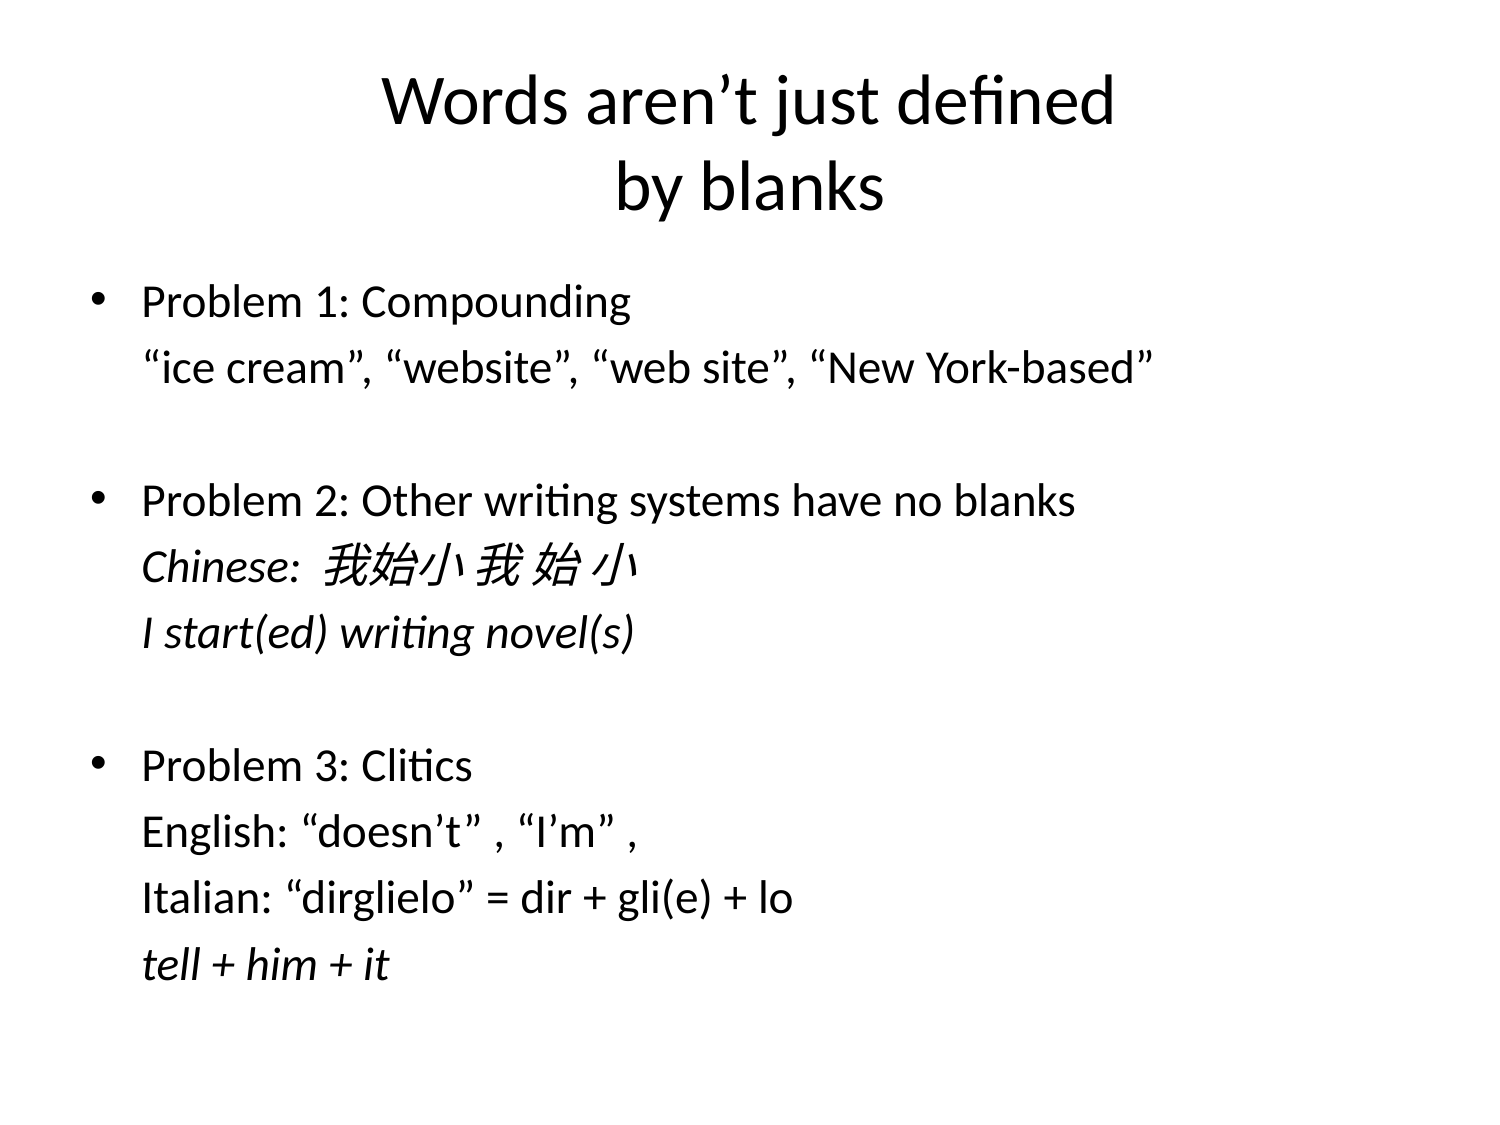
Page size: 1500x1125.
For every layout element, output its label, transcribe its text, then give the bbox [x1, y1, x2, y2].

list Problem 1: Compounding “ice cream”, “website”, “web site”, “New York-based” Problem 2: Other writing systems have no blanks Chinese: 我始小 我 始 小 I start(ed) writing novel(s) Problem 3: Clitics English: “doesn’t” , “I’m” , Italian: “dirglielo” = dir + gli(e) + lo tell + him + it [75, 262, 1425, 1005]
title Words aren’t just defined by blanks [75, 45, 1425, 233]
